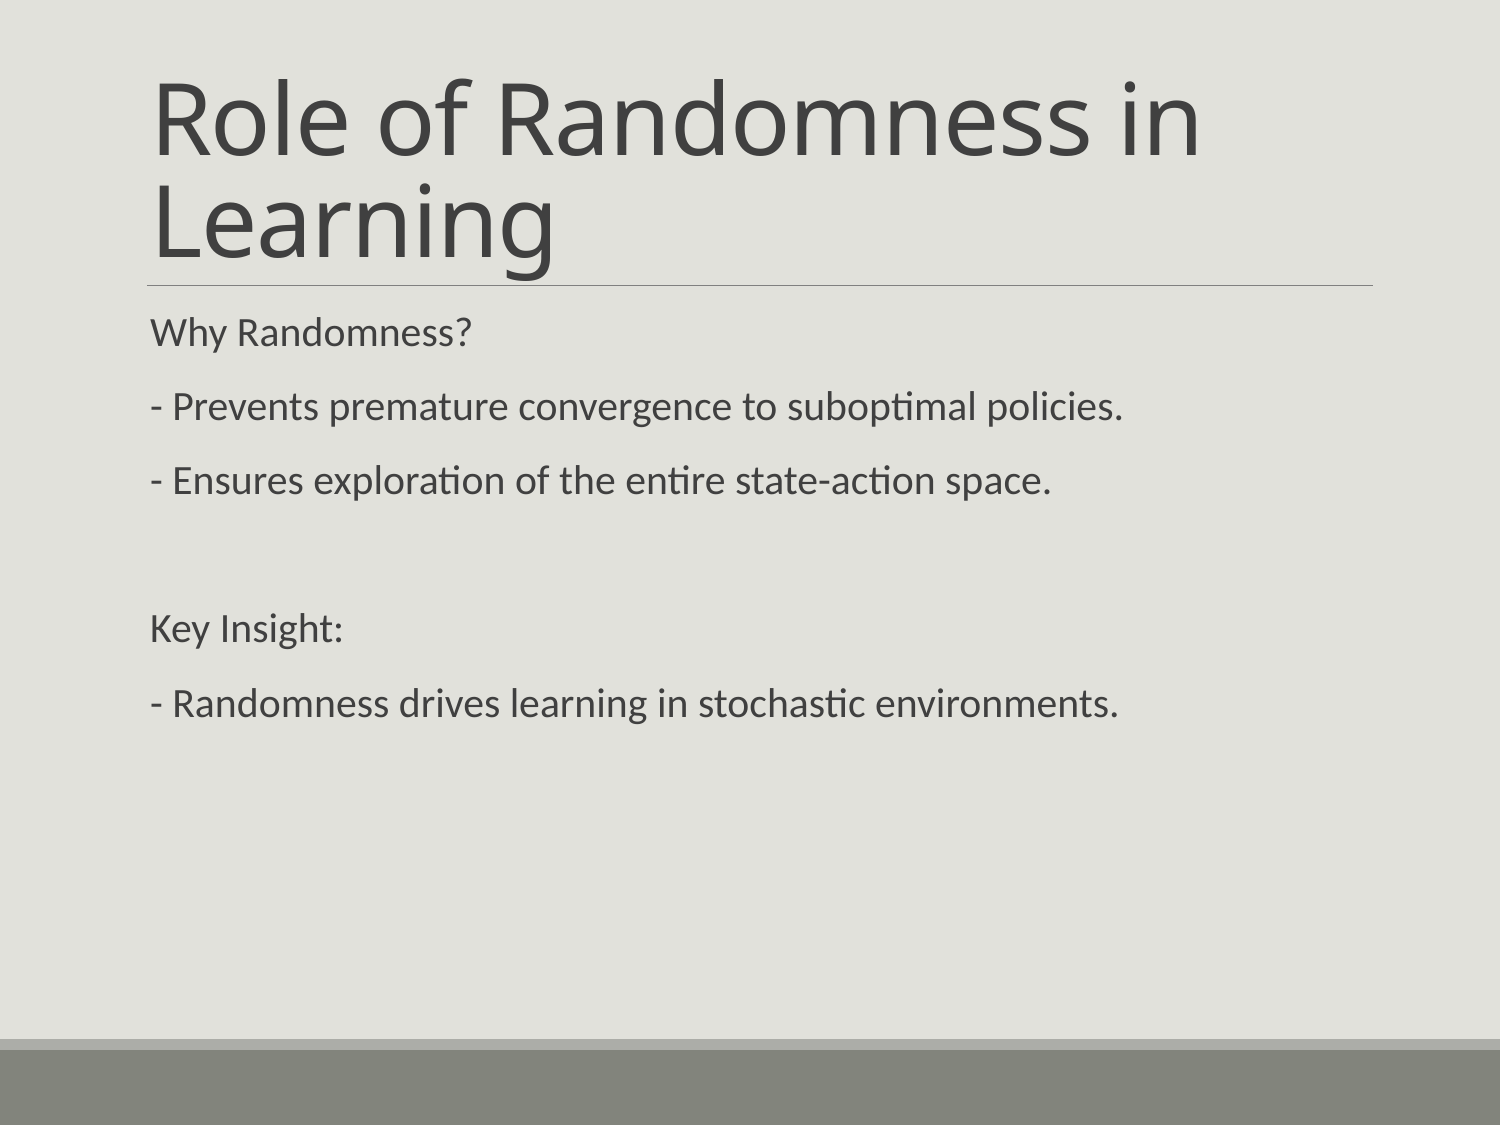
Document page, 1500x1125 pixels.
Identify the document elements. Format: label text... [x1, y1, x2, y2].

title Role of Randomness in Learning [135, 47, 1373, 285]
list Why Randomness? - Prevents premature convergence to suboptimal policies. - Ensures exploration of the entire state-action space. Key Insight: - Randomness drives learning in stochastic environments. [135, 302, 1373, 963]
